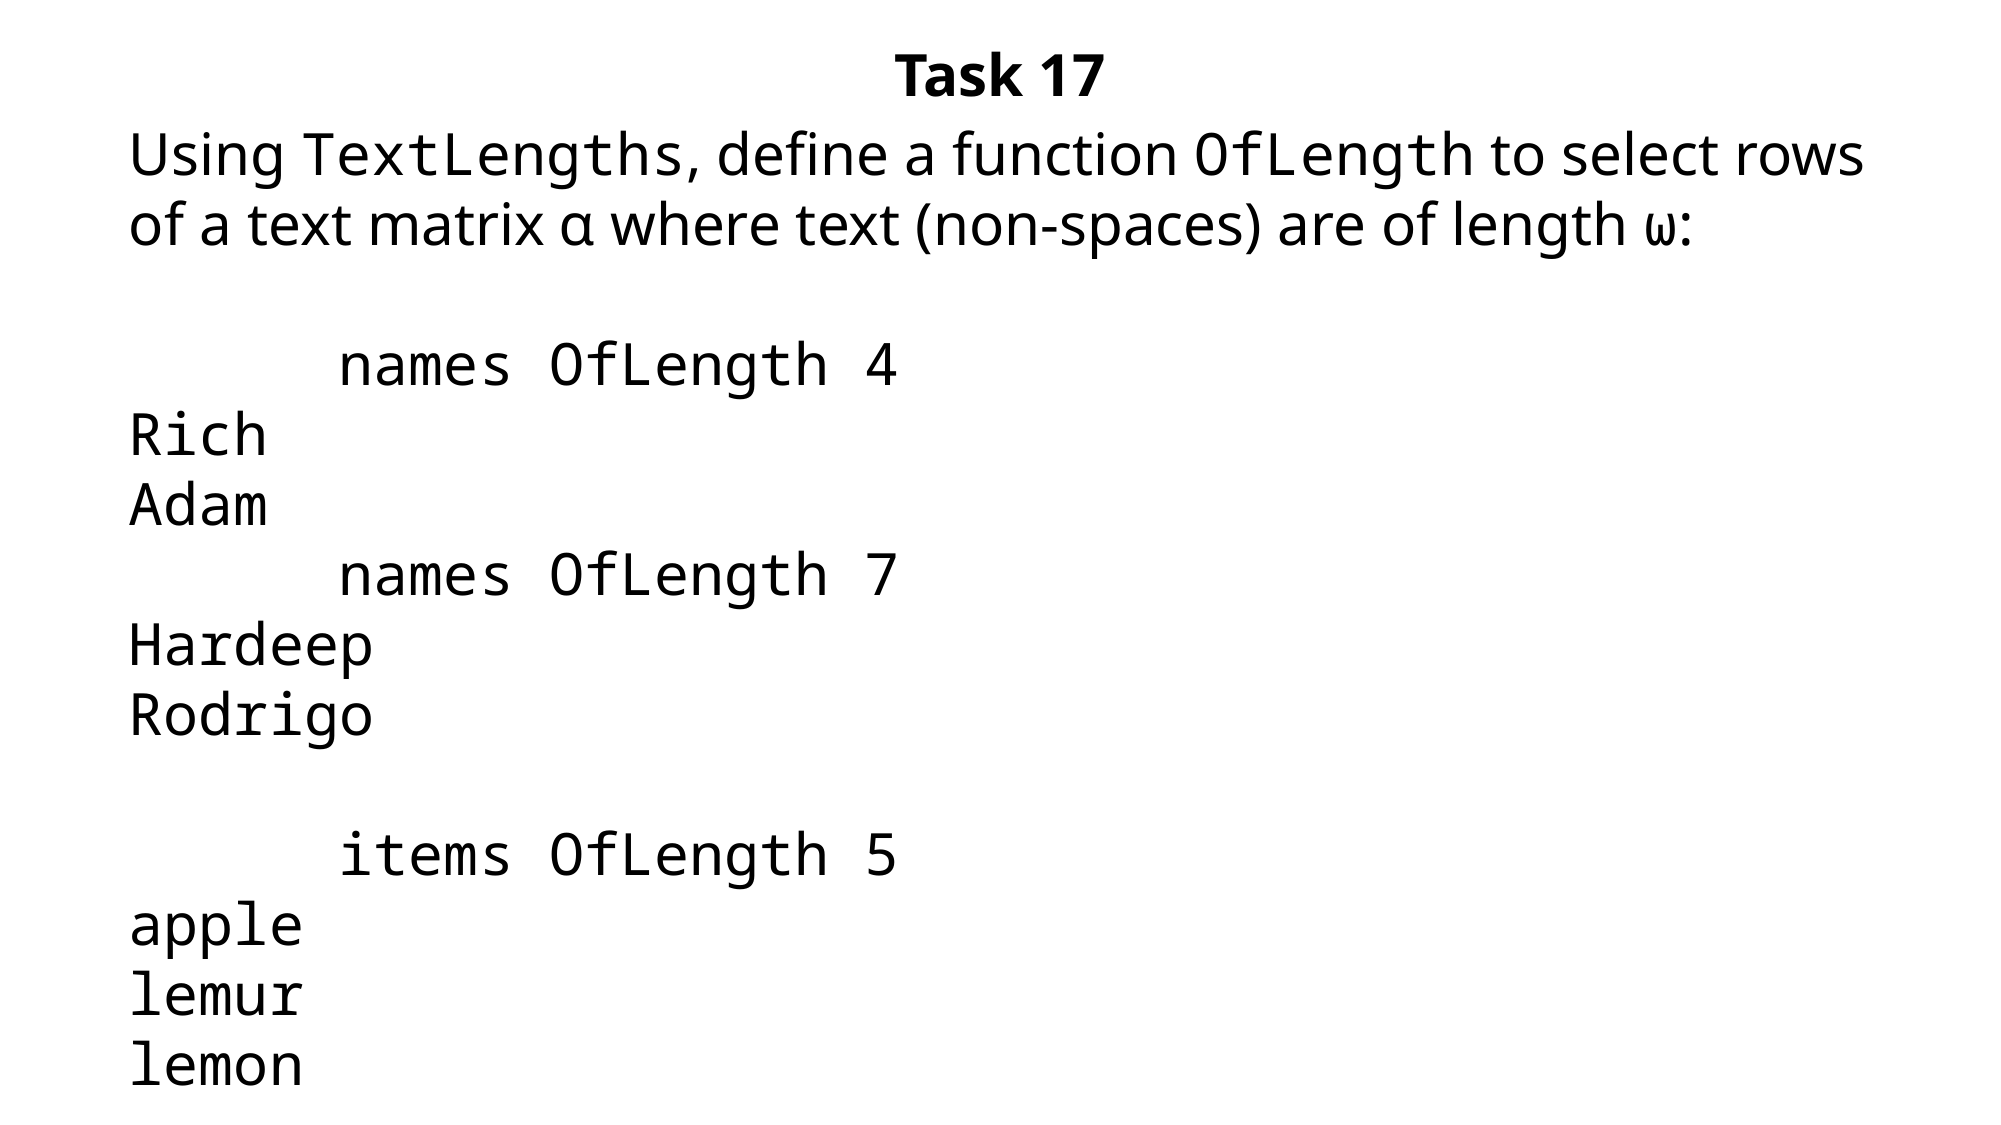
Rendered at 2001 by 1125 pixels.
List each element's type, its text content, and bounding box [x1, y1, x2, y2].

text_box Task 17 Using TextLengths, define a function OfLength to select rows of a text matrix ⍺ where text (non-spaces) are of length ⍵: names OfLength 4 Rich Adam names OfLength 7 Hardeep Rodrigo items OfLength 5 apple lemur lemon [114, 30, 1886, 1105]
